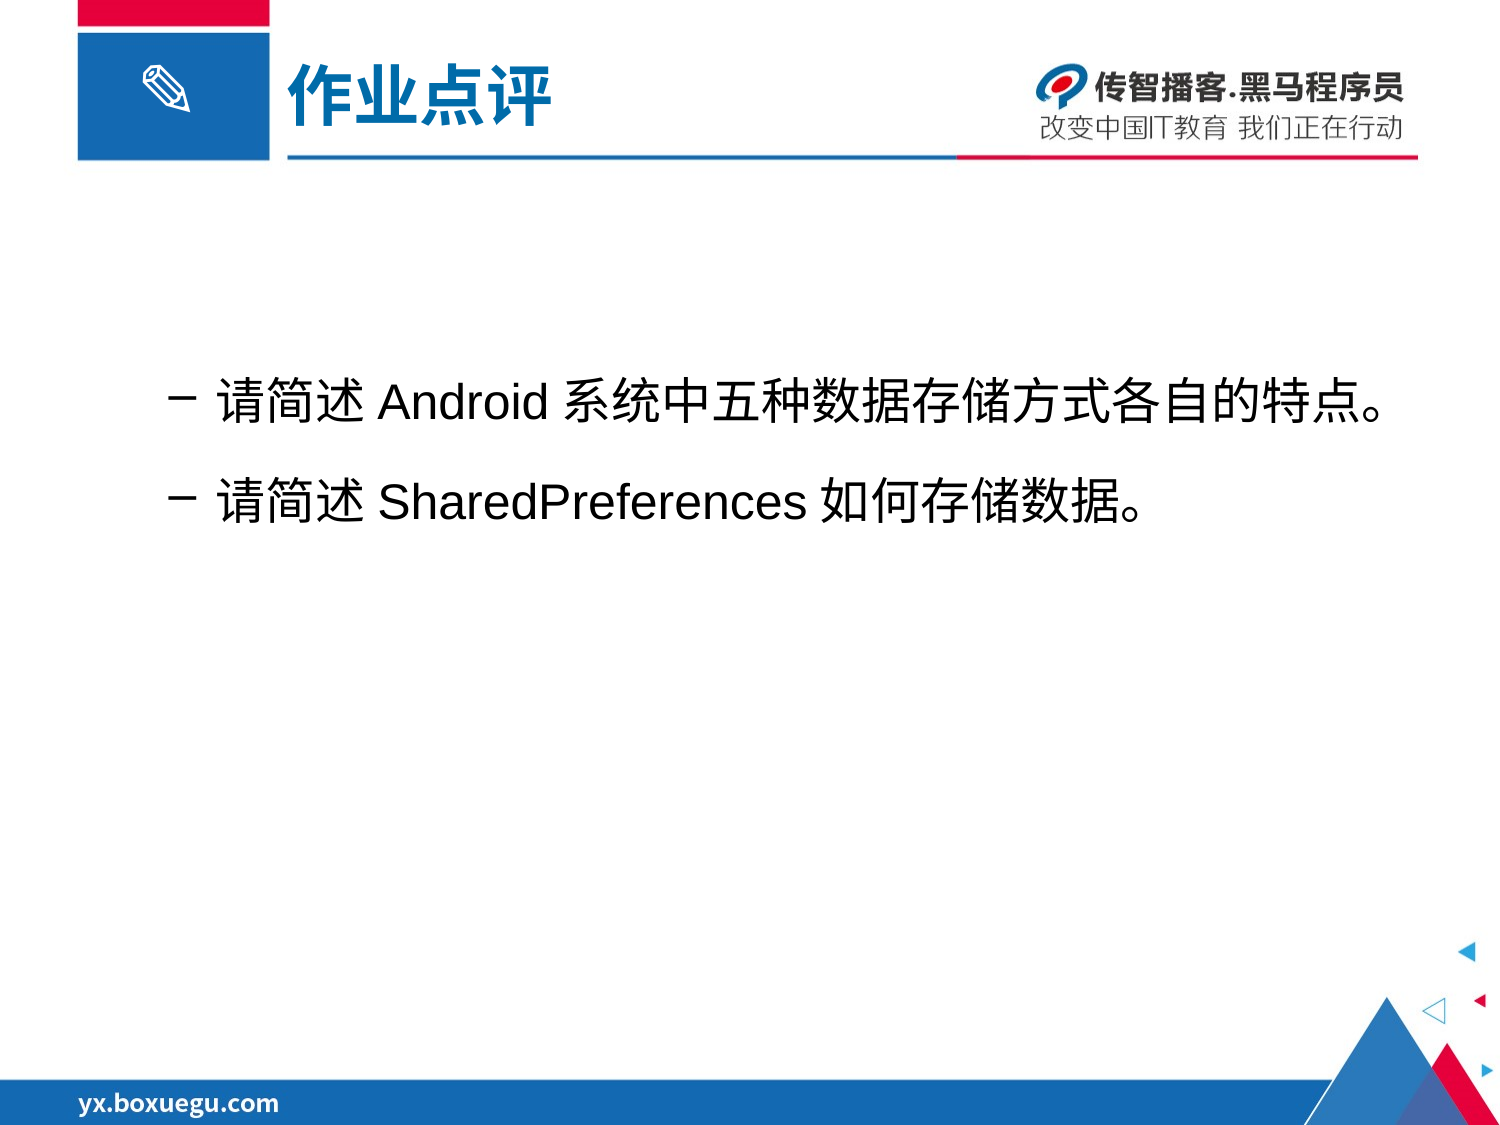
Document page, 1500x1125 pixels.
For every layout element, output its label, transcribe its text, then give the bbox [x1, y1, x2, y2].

text_box 作业点评 [271, 30, 1117, 157]
picture [0, 0, 1500, 1125]
text_box 请简述Android系统中五种数据存储方式各自的特点。 请简述SharedPreferences如何存储数据。 [78, 332, 1388, 776]
